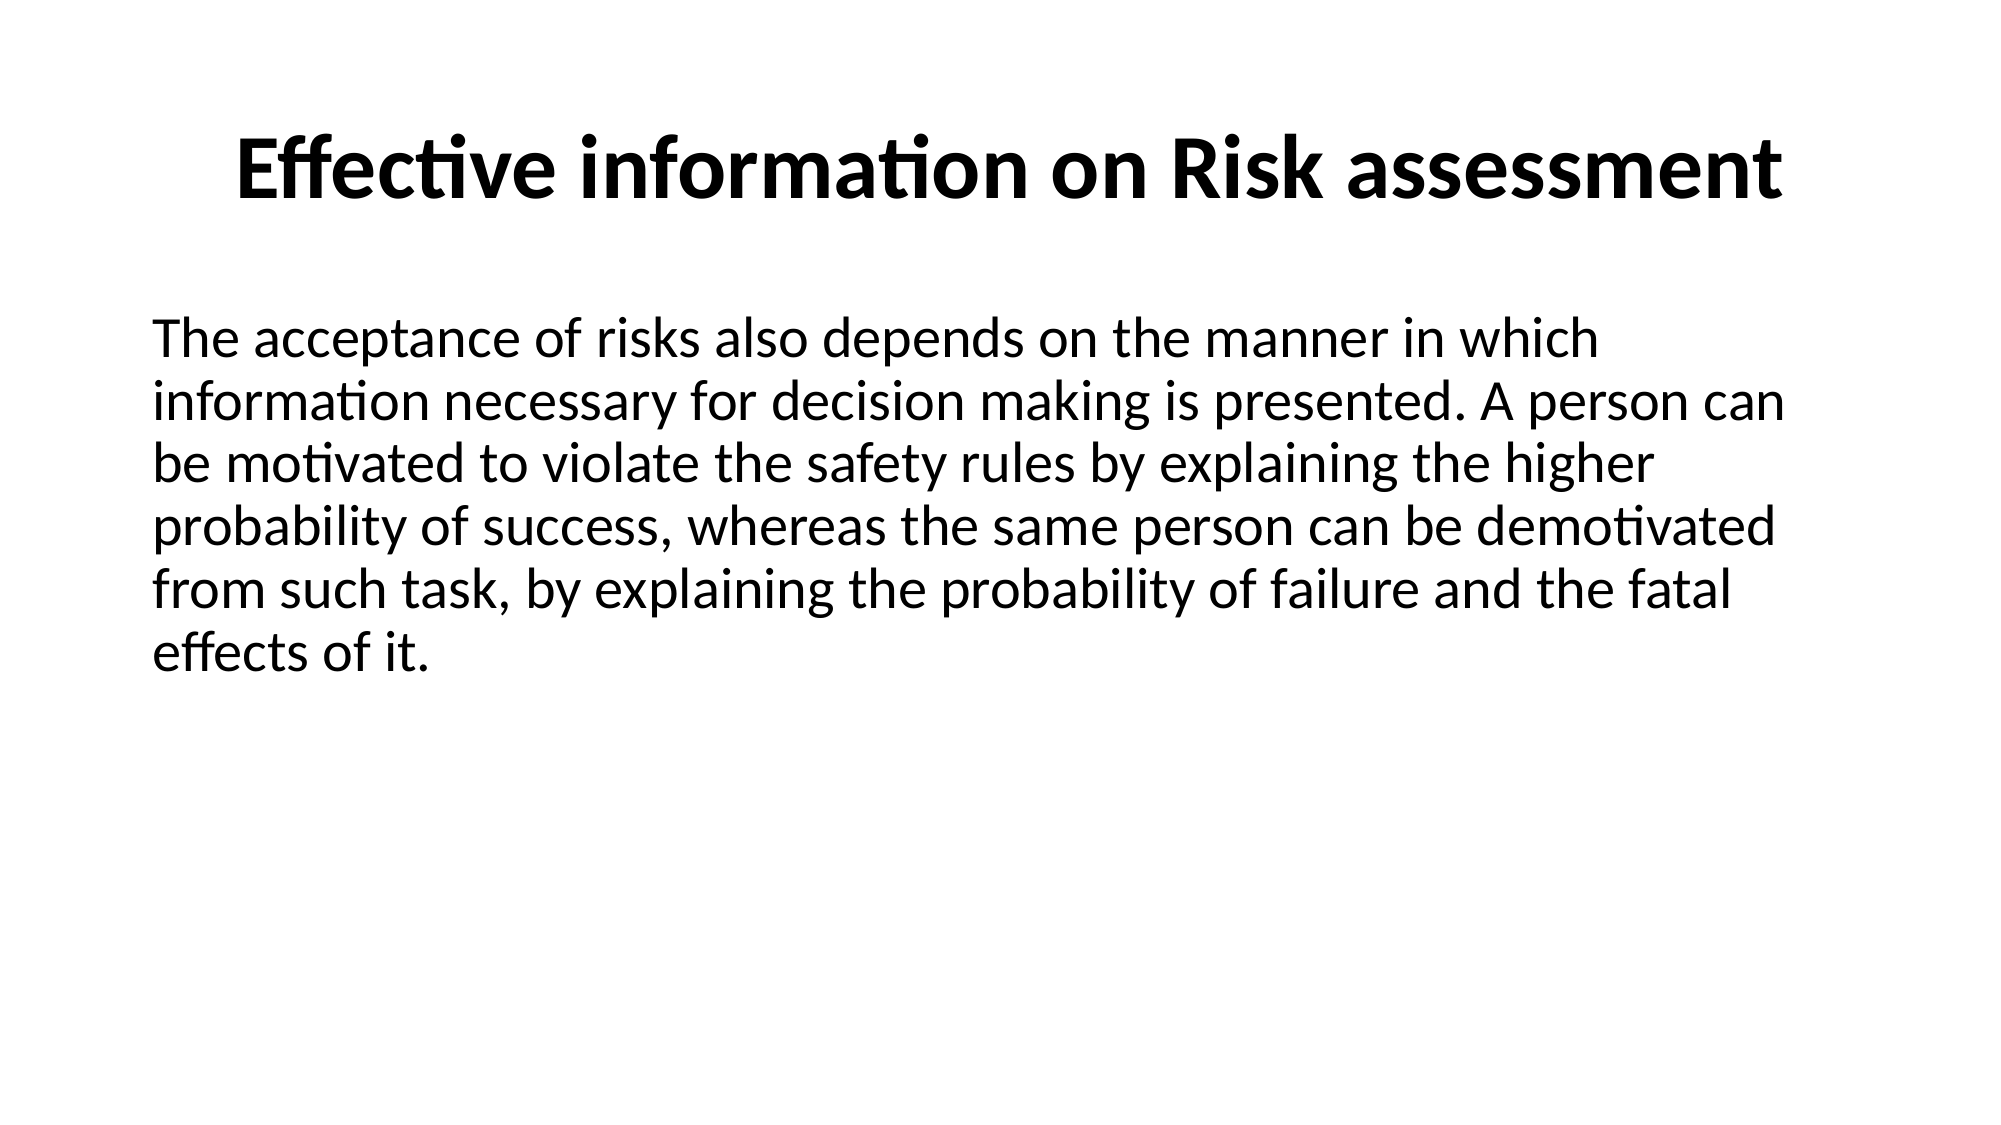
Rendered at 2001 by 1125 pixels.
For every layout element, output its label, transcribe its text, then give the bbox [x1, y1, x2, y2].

list The acceptance of risks also depends on the manner in which information necessary for decision making is presented. A person can be motivated to violate the safety rules by explaining the higher probability of success, whereas the same person can be demotivated from such task, by explaining the probability of failure and the fatal effects of it. [137, 299, 1863, 1014]
title Effective information on Risk assessment [137, 59, 1863, 278]
